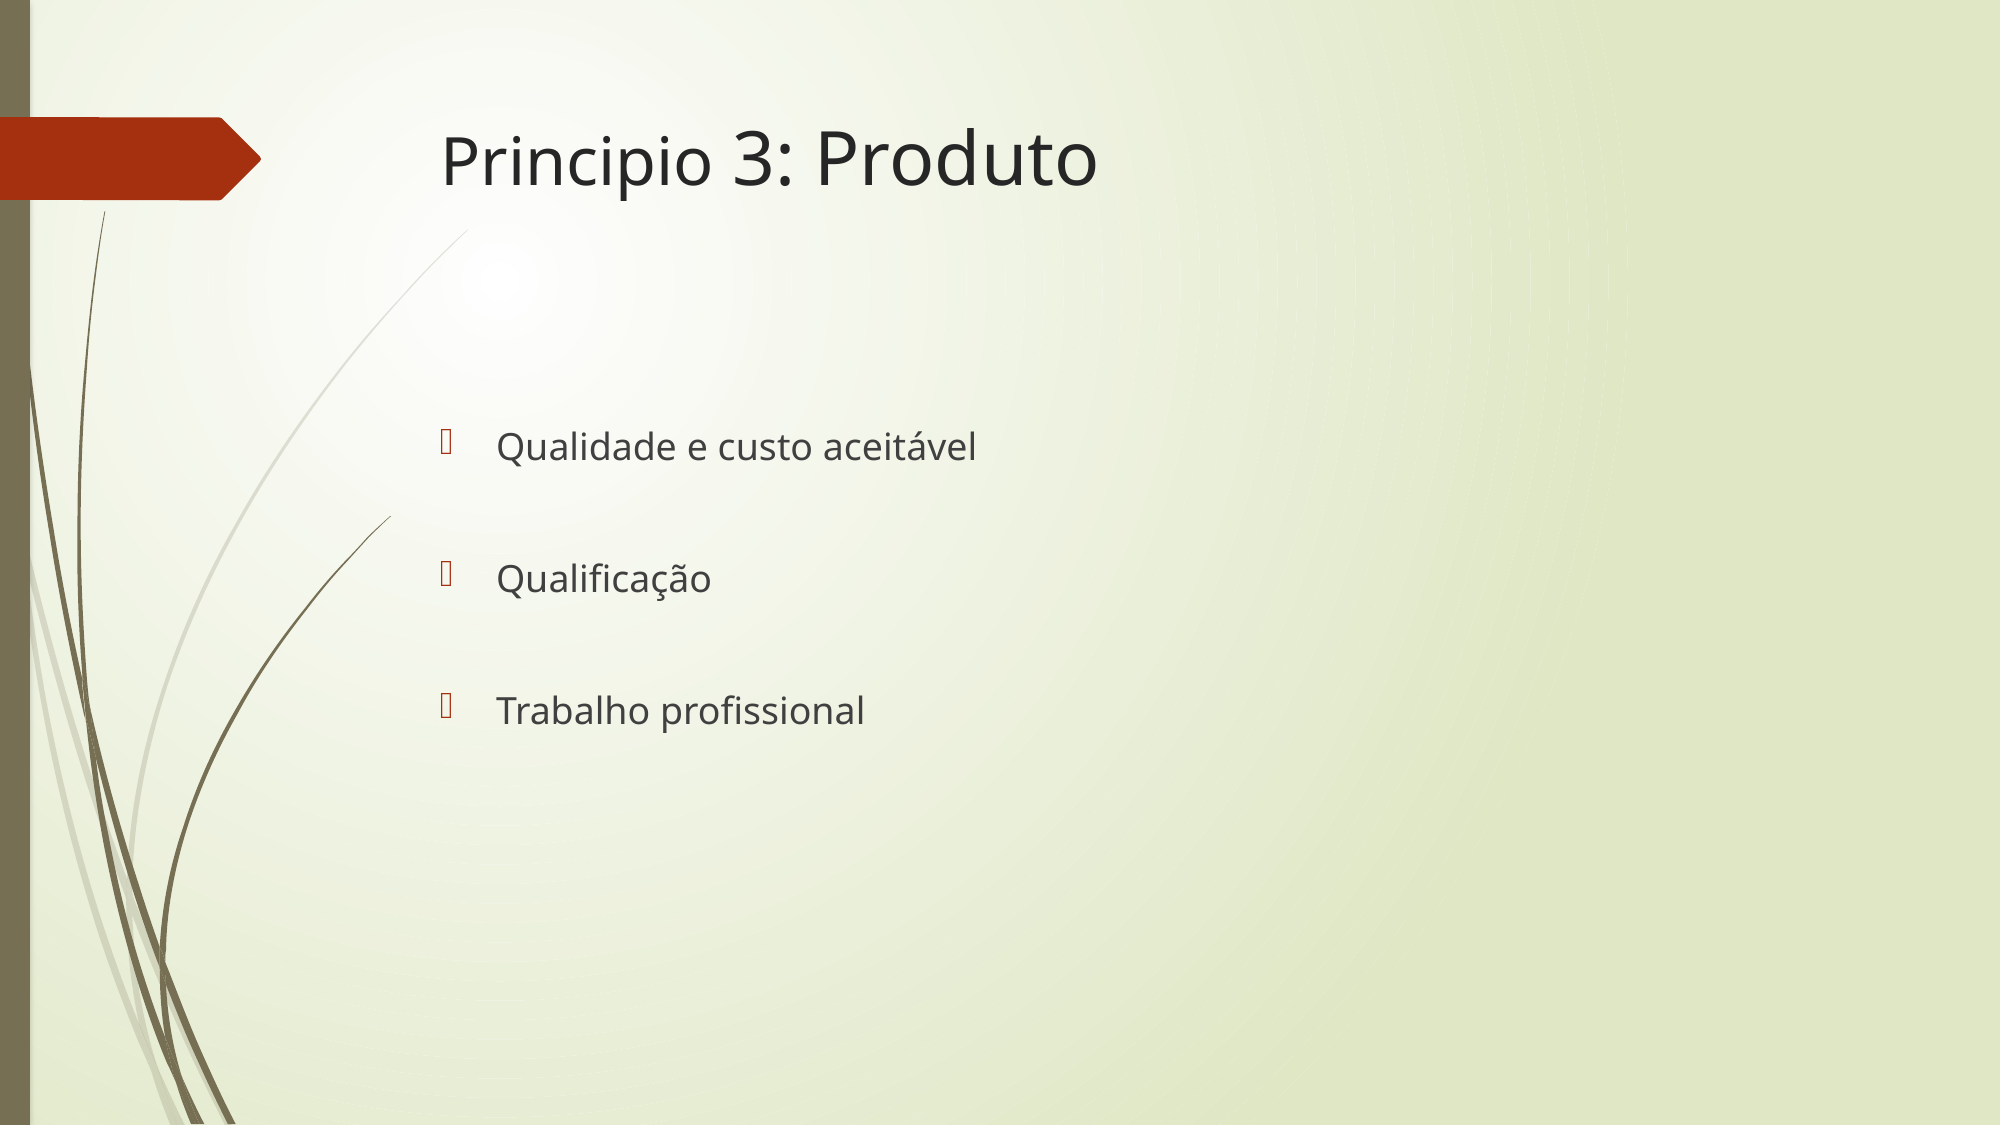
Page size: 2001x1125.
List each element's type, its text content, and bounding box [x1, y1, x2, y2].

title Principio 3: Produto [425, 102, 1888, 313]
list Qualidade e custo aceitável Qualificação Trabalho profissional [424, 350, 1888, 970]
